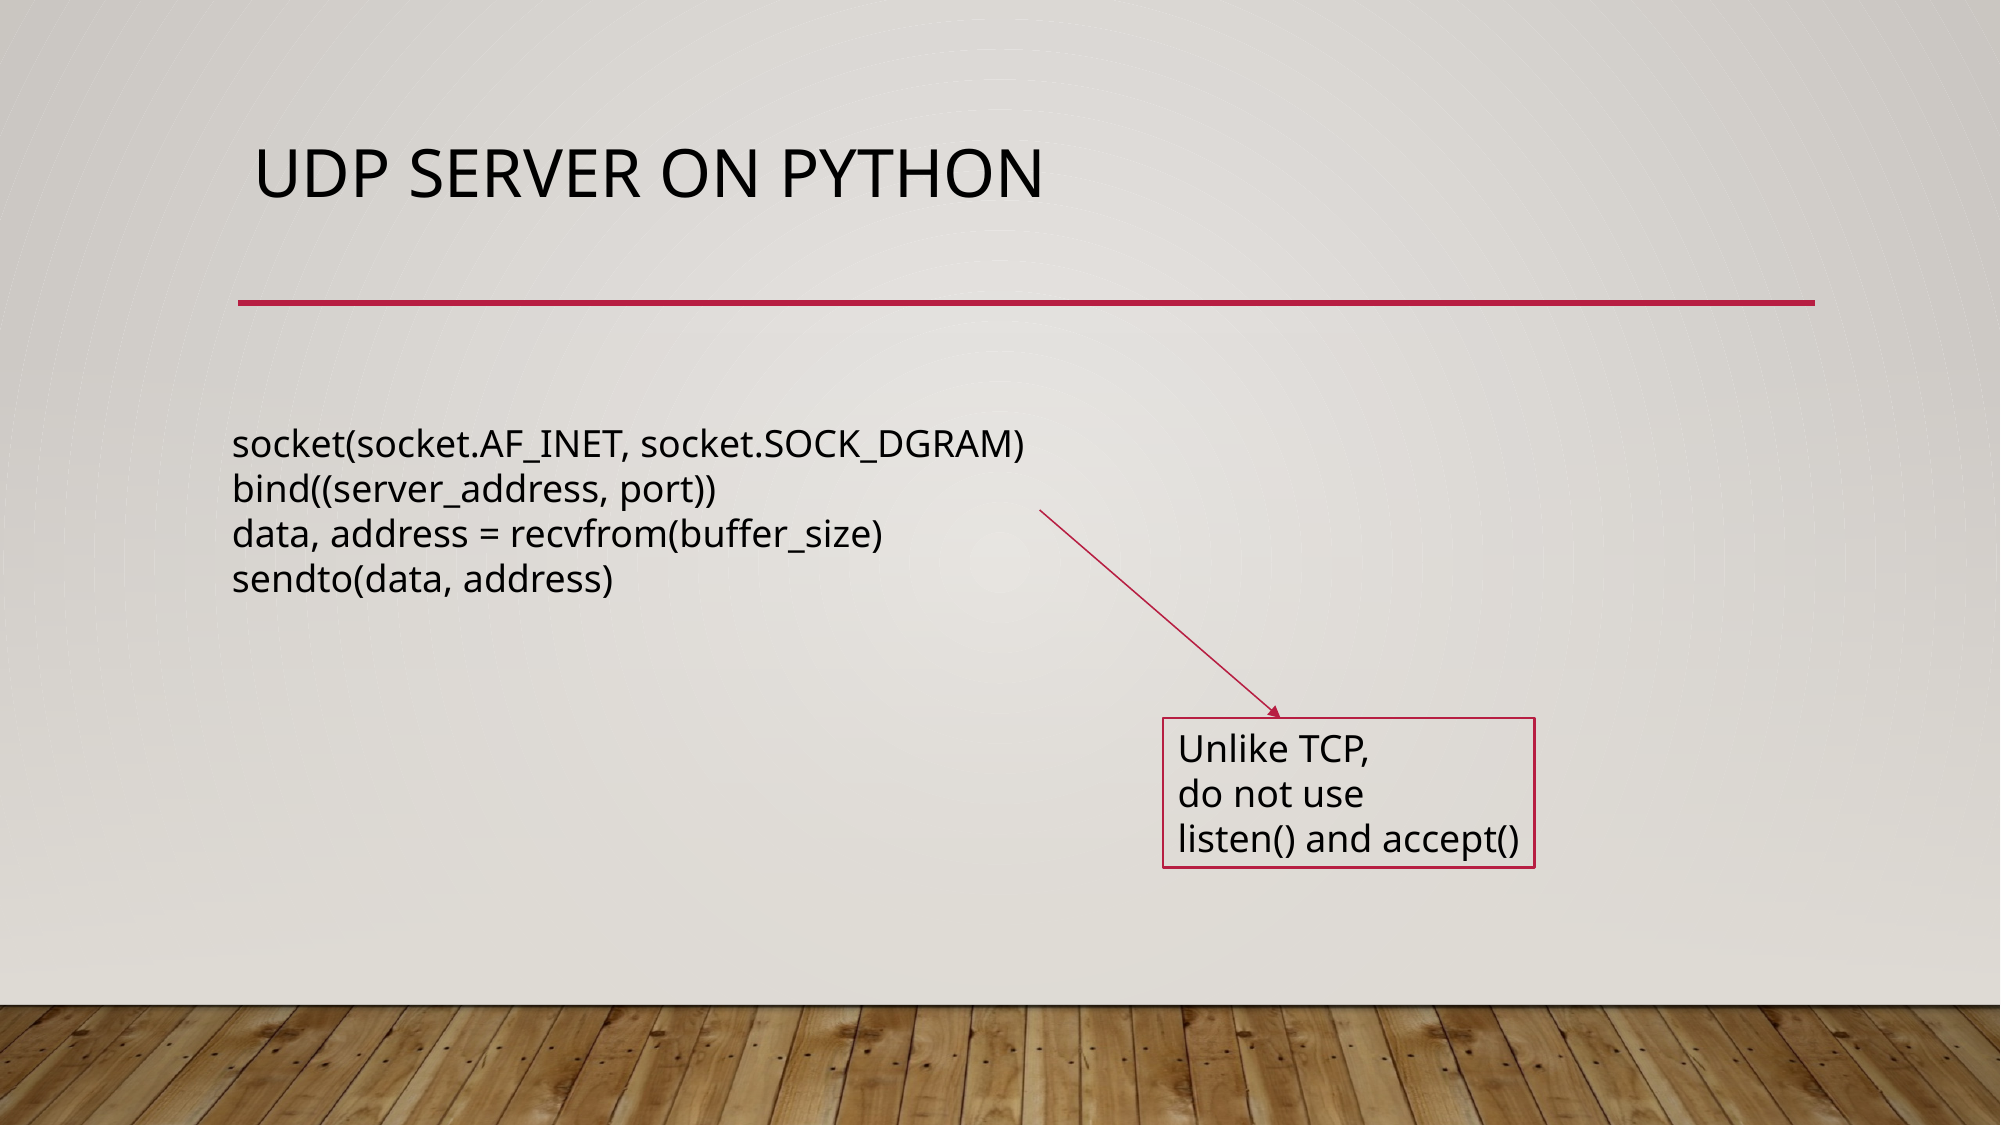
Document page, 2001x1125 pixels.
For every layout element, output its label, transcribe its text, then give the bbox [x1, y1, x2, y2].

picture [0, 1005, 2000, 1125]
text_box Unlike TCP, do not use listen() and accept() [1162, 717, 1536, 869]
text_box socket(socket.AF_INET, socket.SOCK_DGRAM) bind((server_address, port)) data, address = recvfrom(buffer_size) sendto(data, address) [217, 412, 1040, 608]
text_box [1018, 510, 1281, 719]
title UDP Server ON Python [238, 131, 1814, 305]
